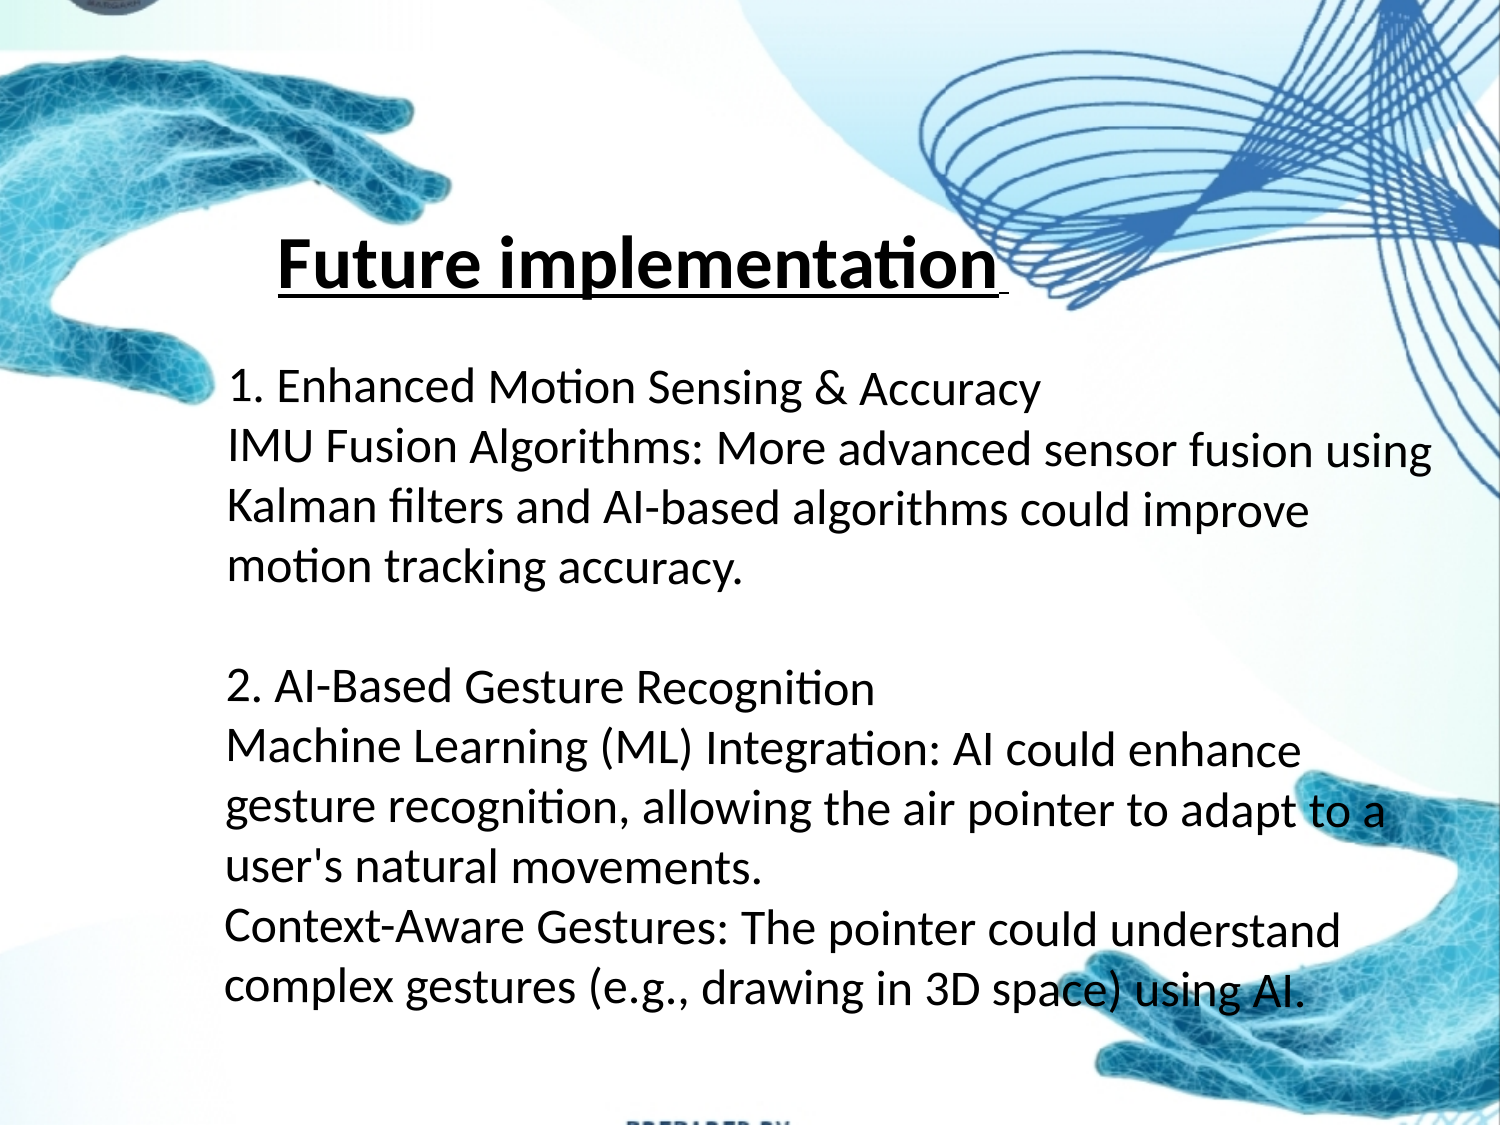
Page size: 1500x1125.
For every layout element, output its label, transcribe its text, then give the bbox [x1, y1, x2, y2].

text_box 1. Enhanced Motion Sensing & Accuracy IMU Fusion Algorithms: More advanced sensor fusion using Kalman filters and AI-based algorithms could improve motion tracking accuracy. 2. AI-Based Gesture Recognition Machine Learning (ML) Integration: AI could enhance gesture recognition, allowing the air pointer to adapt to a user's natural movements. Context-Aware Gestures: The pointer could understand complex gestures (e.g., drawing in 3D space) using AI. [208, 344, 1478, 1027]
picture [0, 0, 1500, 1125]
text_box Future implementation [262, 206, 1204, 312]
